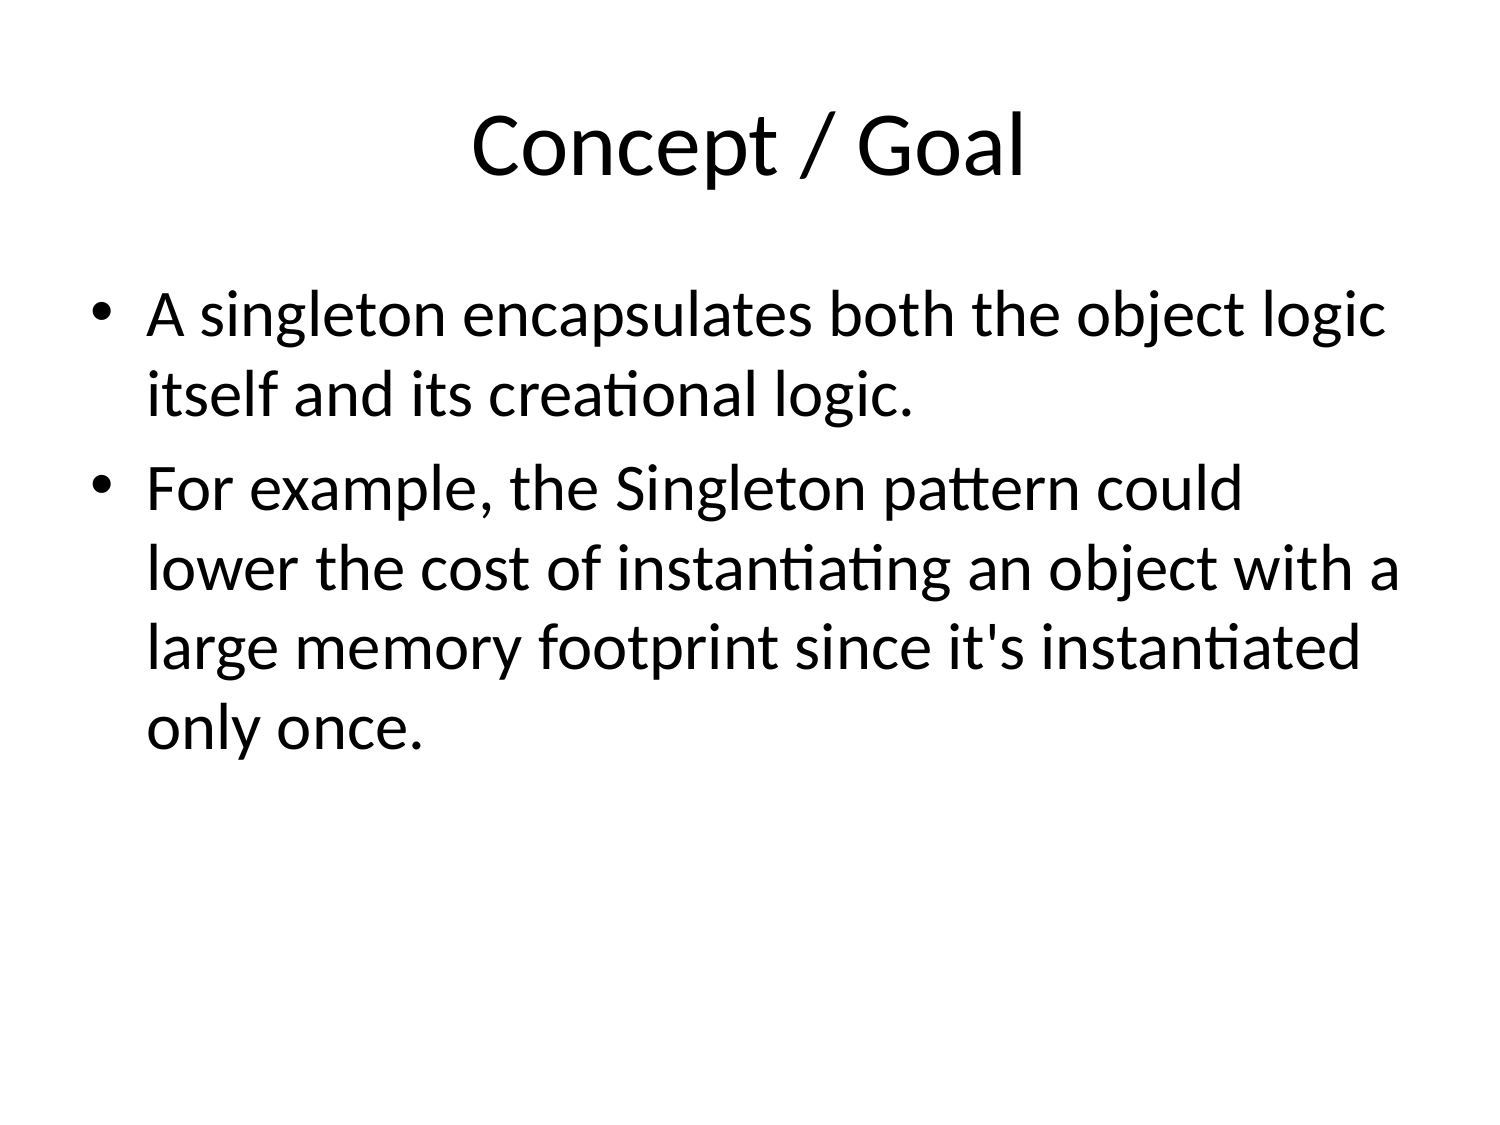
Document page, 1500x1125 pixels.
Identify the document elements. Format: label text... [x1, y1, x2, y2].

title Concept / Goal [75, 45, 1425, 233]
list A singleton encapsulates both the object logic itself and its creational logic. For example, the Singleton pattern could lower the cost of instantiating an object with a large memory footprint since it's instantiated only once. [75, 262, 1425, 1005]
